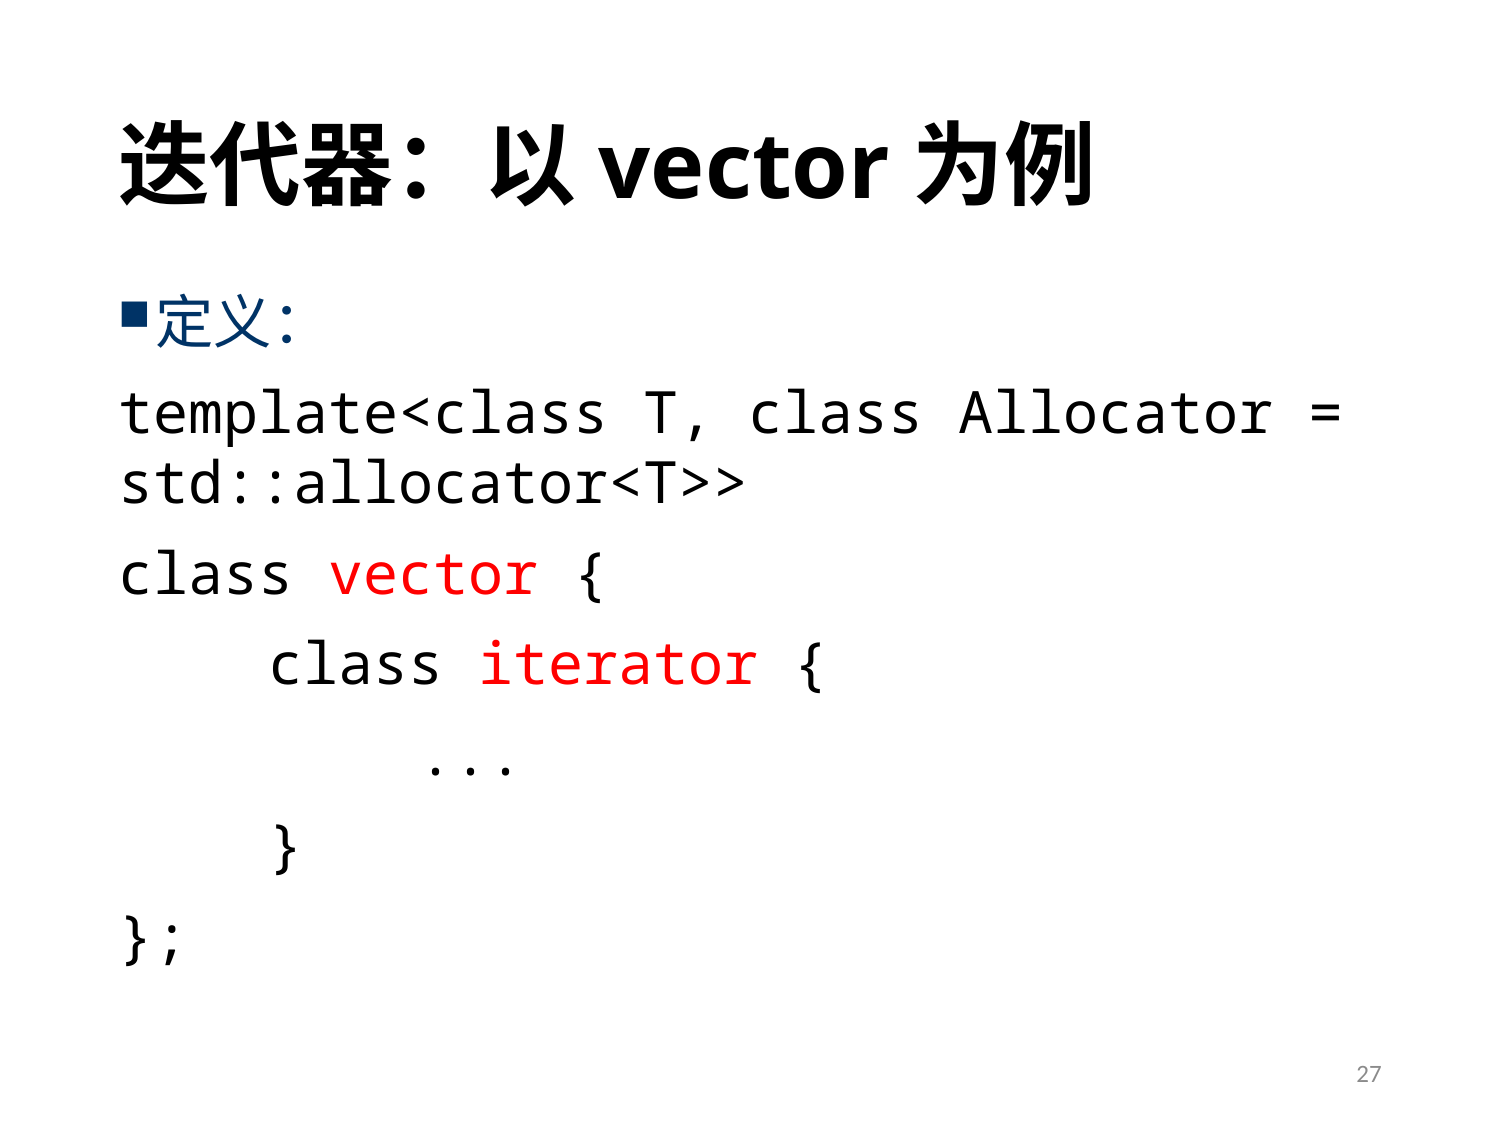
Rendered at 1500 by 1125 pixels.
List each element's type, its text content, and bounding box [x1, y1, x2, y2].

list 定义： template<class T, class Allocator = std::allocator<T>> class vector { class iterator { ... } }; [103, 277, 1429, 1103]
title 迭代器：以vector为例 [103, 59, 1397, 277]
slide_number 27 [1059, 1042, 1397, 1103]
